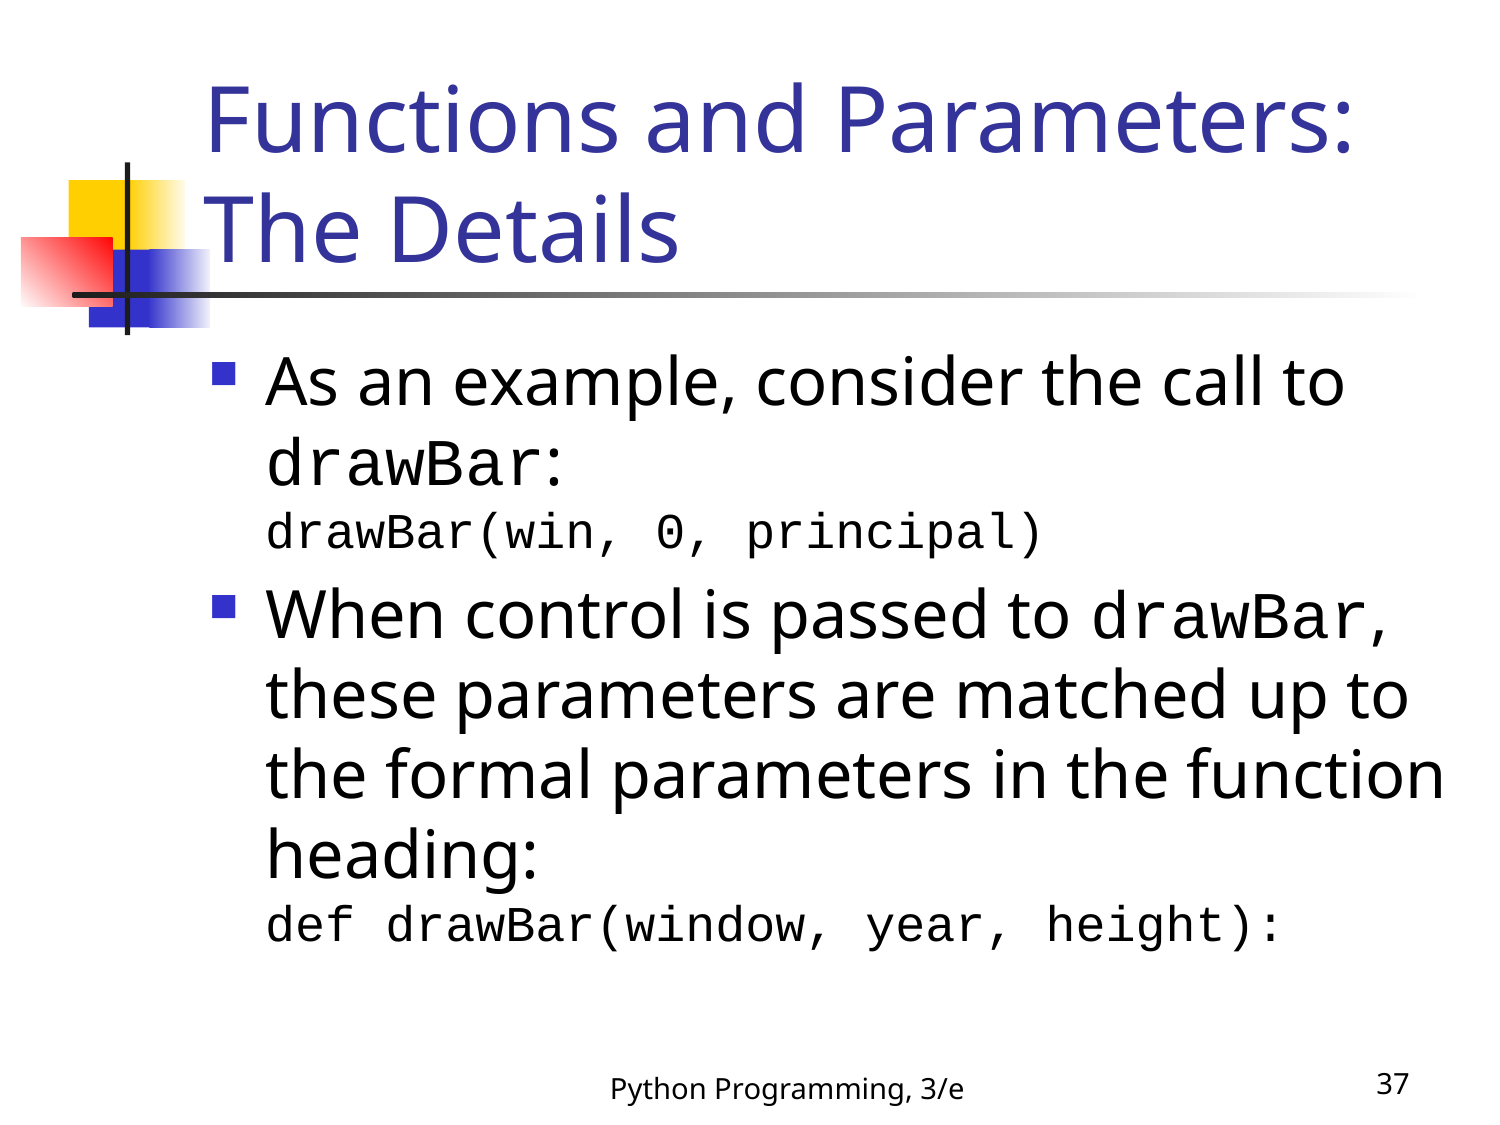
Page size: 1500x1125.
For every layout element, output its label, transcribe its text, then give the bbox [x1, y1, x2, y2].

footer Python Programming, 3/e [549, 1037, 1026, 1113]
title Functions and Parameters: The Details [188, 101, 1468, 289]
slide_number 37 [1112, 1037, 1426, 1113]
list As an example, consider the call to drawBar: drawBar(win, 0, principal) When control is passed to drawBar, these parameters are matched up to the formal parameters in the function heading: def drawBar(window, year, height): [193, 331, 1469, 1006]
